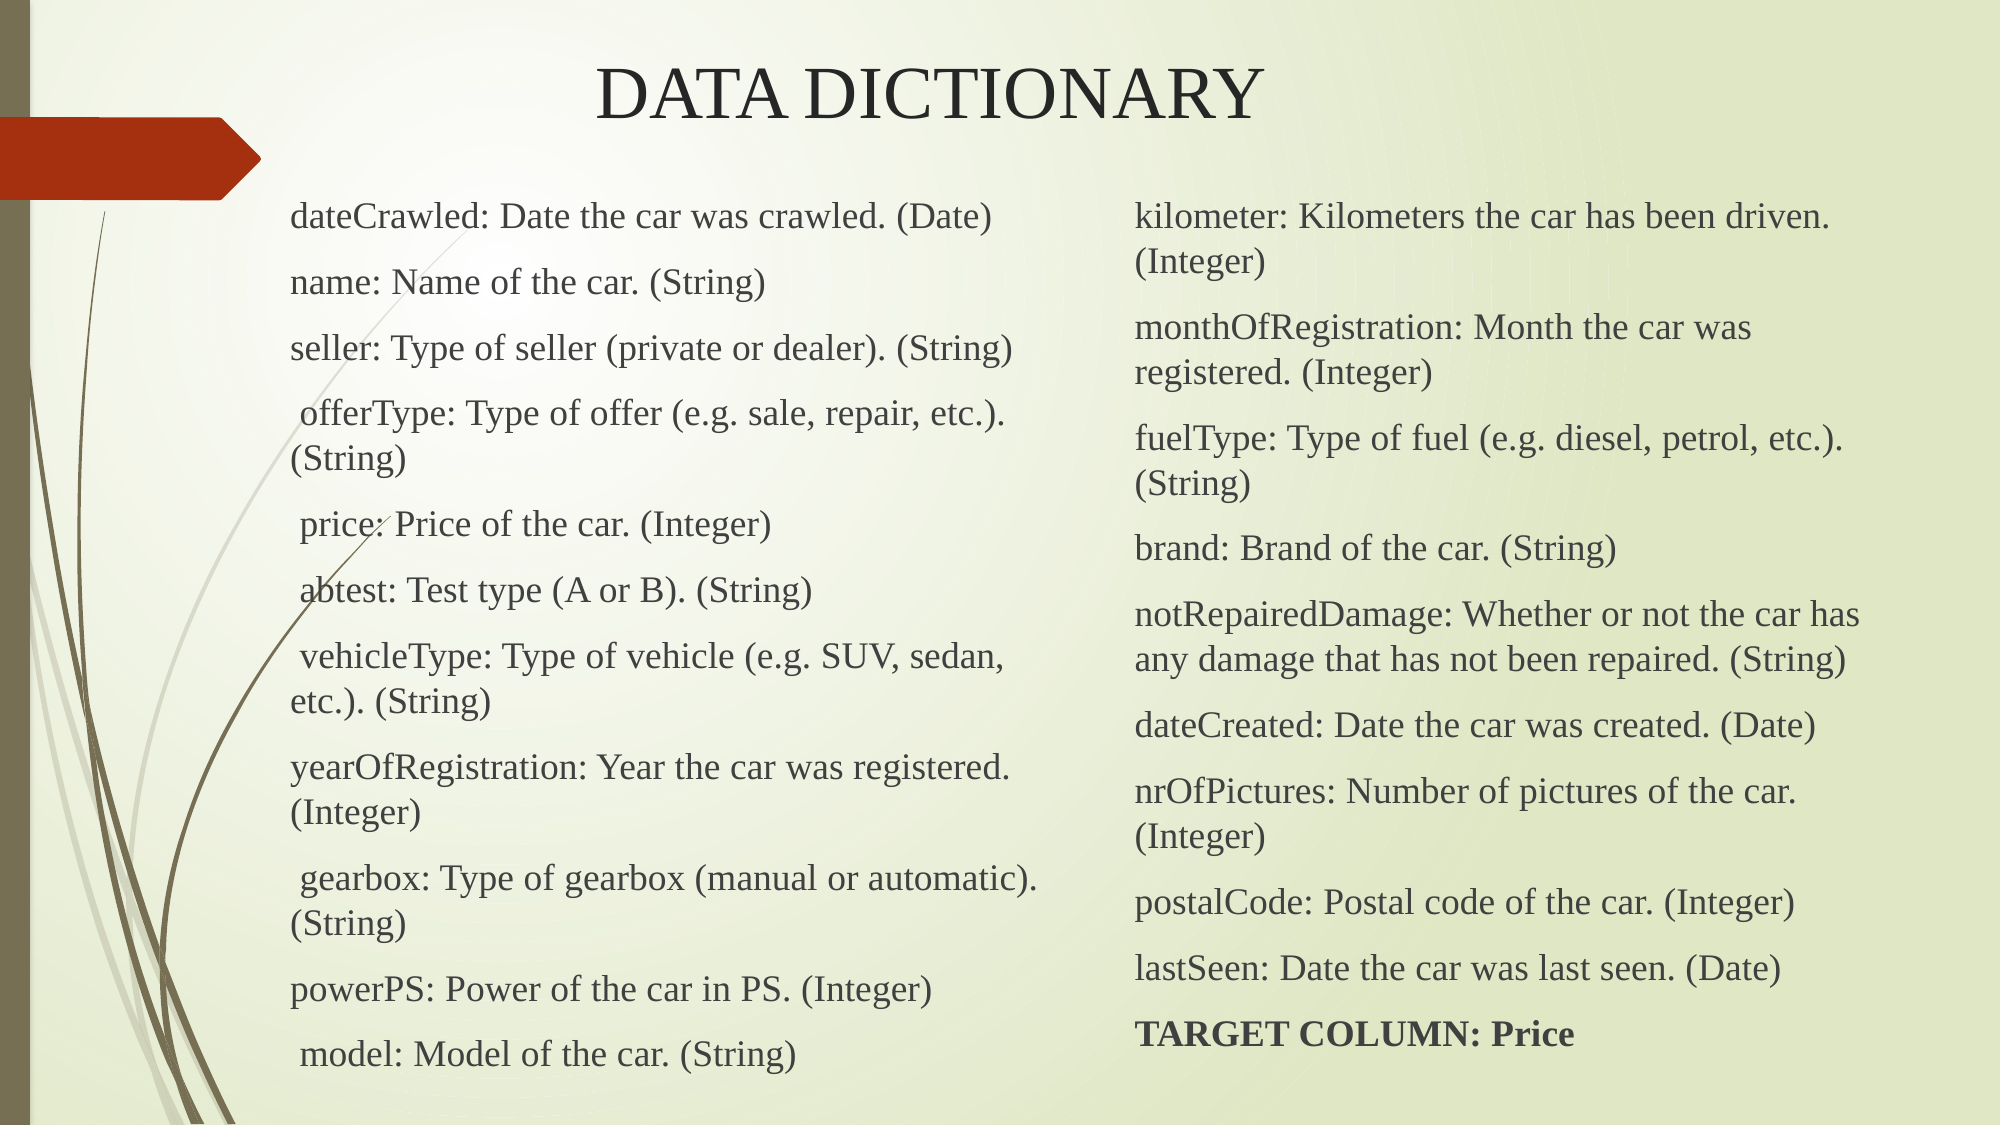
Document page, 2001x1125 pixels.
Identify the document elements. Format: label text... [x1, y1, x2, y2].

title DATA DICTIONARY [580, 36, 2000, 247]
list kilometer: Kilometers the car has been driven. (Integer) monthOfRegistration: Month the car was registered. (Integer) fuelType: Type of fuel (e.g. diesel, petrol, etc.). (String) brand: Brand of the car. (String) notRepairedDamage: Whether or not the car has any damage that has not been repaired. (String) dateCreated: Date the car was created. (Date) nrOfPictures: Number of pictures of the car. (Integer) postalCode: Postal code of the car. (Integer) lastSeen: Date the car was last seen. (Date) TARGET COLUMN: Price [1119, 183, 1877, 1111]
list dateCrawled: Date the car was crawled. (Date) name: Name of the car. (String) seller: Type of seller (private or dealer). (String) offerType: Type of offer (e.g. sale, repair, etc.). (String) price: Price of the car. (Integer) abtest: Test type (A or B). (String) vehicleType: Type of vehicle (e.g. SUV, sedan, etc.). (String) yearOfRegistration: Year the car was registered. (Integer) gearbox: Type of gearbox (manual or automatic). (String) powerPS: Power of the car in PS. (Integer) model: Model of the car. (String) [275, 183, 1081, 1070]
